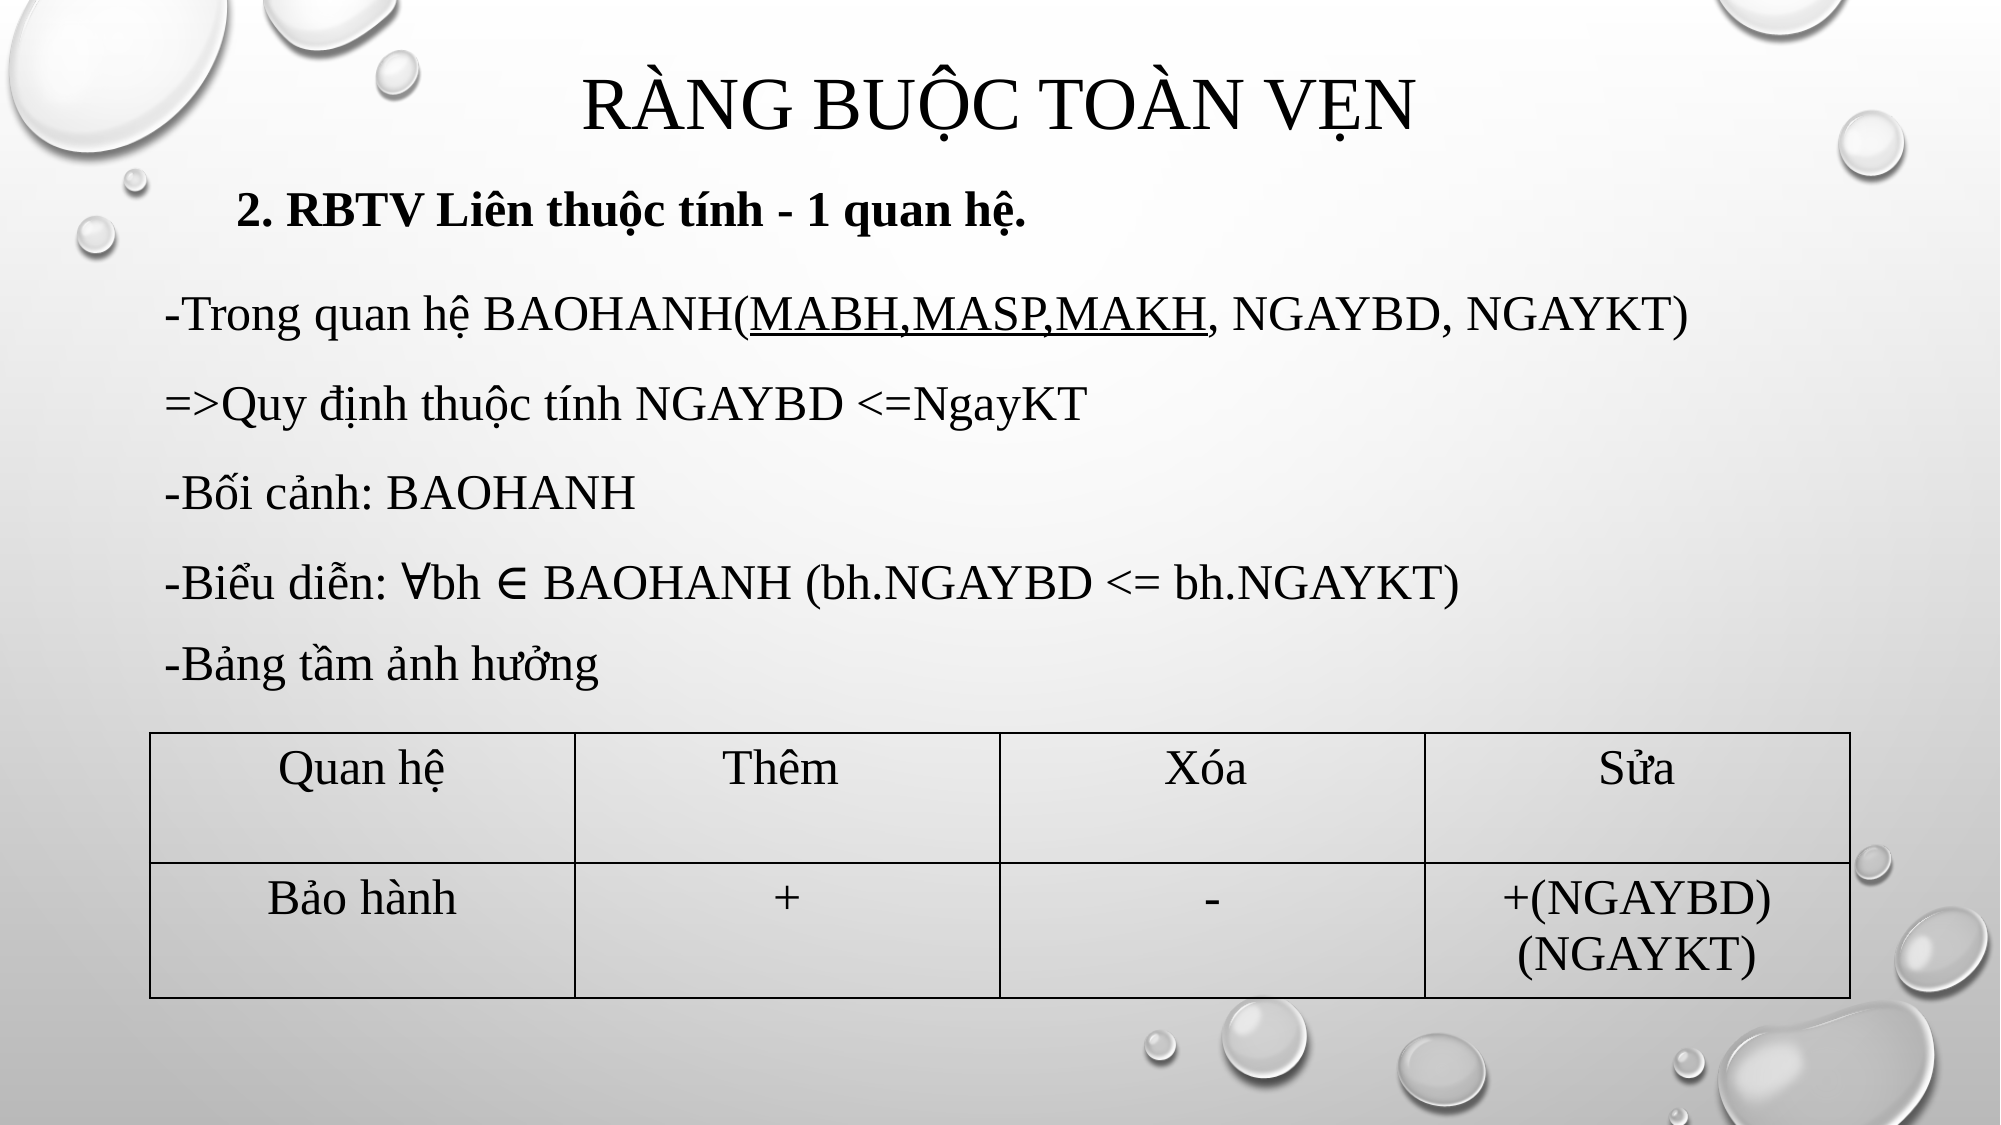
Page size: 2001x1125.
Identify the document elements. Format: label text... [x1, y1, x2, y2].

table_cell - [1001, 864, 1424, 997]
text_box -Trong quan hệ BAOHANH(MABH,MASP,MAKH, NGAYBD, NGAYKT) =>Quy định thuộc tính NGAYBD <=NgayKT -Bối cảnh: BAOHANH -Biểu diễn: ∀bh ∈ BAOHANH (bh.NGAYBD <= bh.NGAYKT) -Bảng tầm ảnh hưởng [149, 263, 1850, 698]
table_cell +(NGAYBD) (NGAYKT) [1426, 864, 1849, 997]
text_box 2. RBTV Liên thuộc tính - 1 quan hệ. [221, 160, 1043, 245]
table_header Quan hệ [151, 734, 574, 862]
picture [0, 0, 2000, 1125]
table_header Xóa [1001, 734, 1424, 862]
table_cell Bảo hành [151, 864, 574, 997]
table_header Thêm [576, 734, 999, 862]
title Ràng buộc toàn vẹn [149, 46, 1851, 165]
table_cell + [576, 864, 999, 997]
table_header Sửa [1426, 734, 1849, 862]
